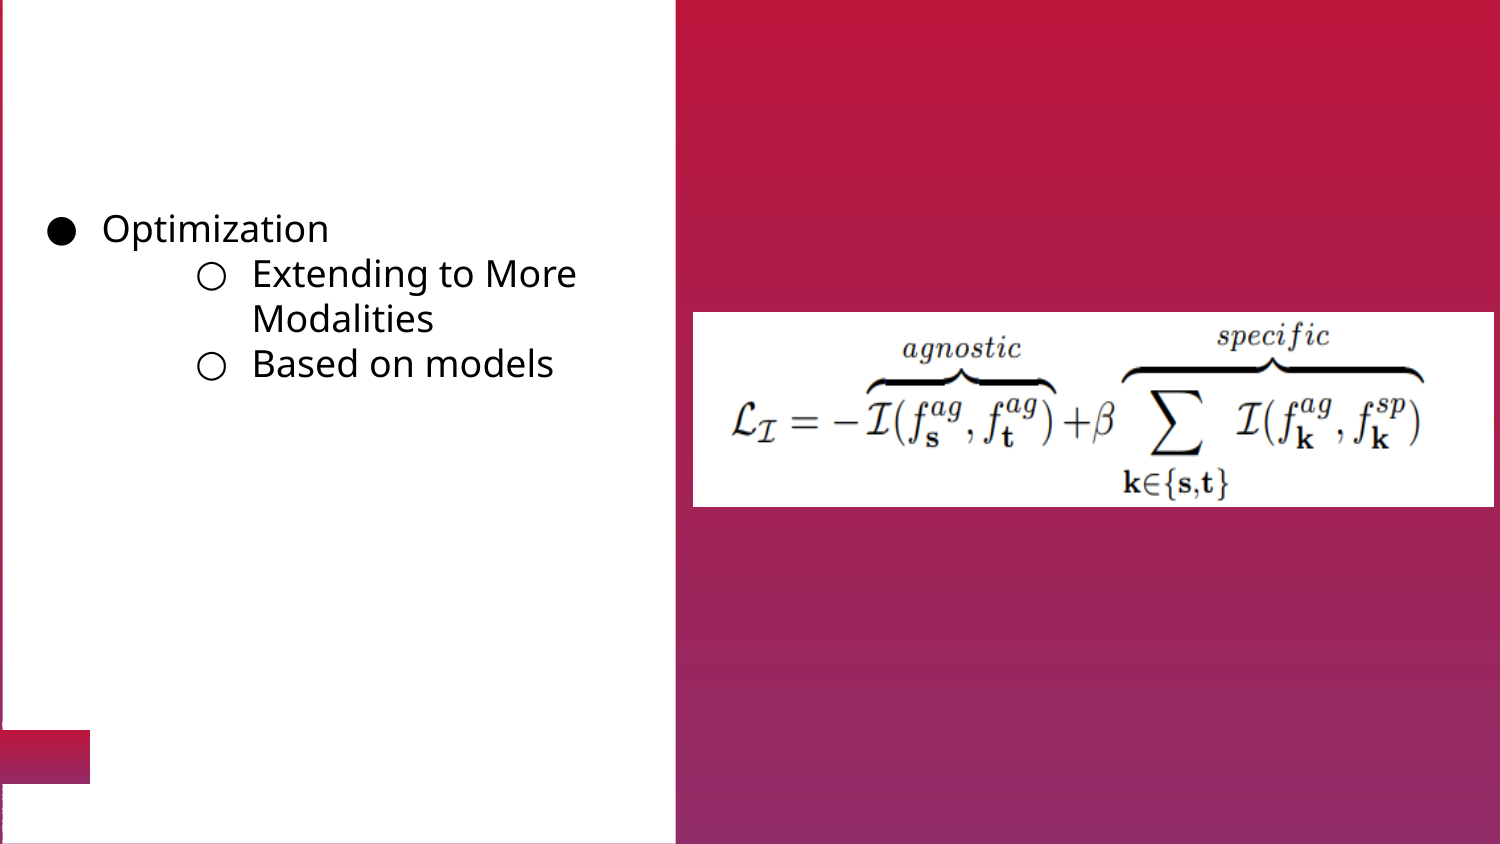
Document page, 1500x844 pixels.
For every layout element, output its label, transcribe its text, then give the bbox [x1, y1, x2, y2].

text_box [0, 730, 90, 784]
title Optimization Extending to More Modalities Based on models [11, 196, 694, 462]
text_box [2, 0, 676, 844]
picture [692, 312, 1494, 507]
